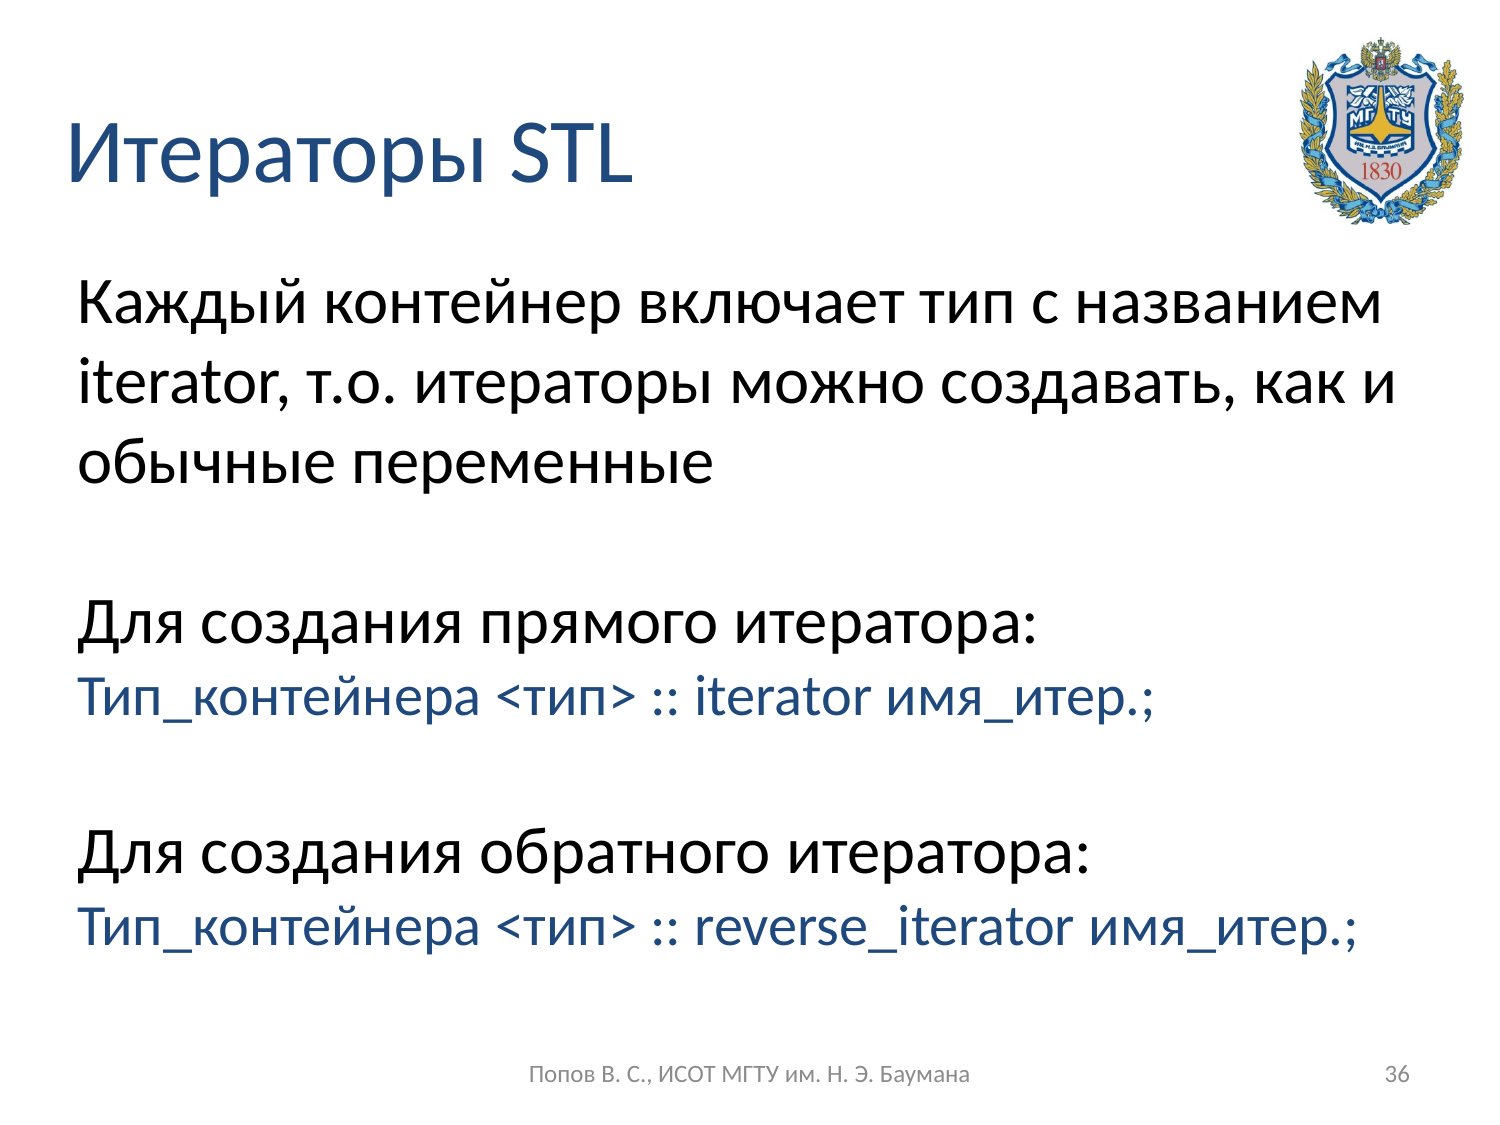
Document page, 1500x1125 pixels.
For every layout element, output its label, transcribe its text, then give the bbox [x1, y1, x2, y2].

text_box Каждый контейнер включает тип с названием iterator, т.о. итераторы можно создавать, как и обычные переменные Для создания прямого итератора: Тип_контейнера <тип> :: iterator имя_итер.; Для создания обратного итератора: Тип_контейнера <тип> :: reverse_iterator имя_итер.; [62, 249, 1463, 1045]
slide_number 36 [1074, 1042, 1425, 1103]
picture [1299, 37, 1464, 226]
footer Попов В. С., ИСОТ МГТУ им. Н. Э. Баумана [512, 1042, 988, 1103]
title Итераторы STL [50, 24, 1275, 267]
